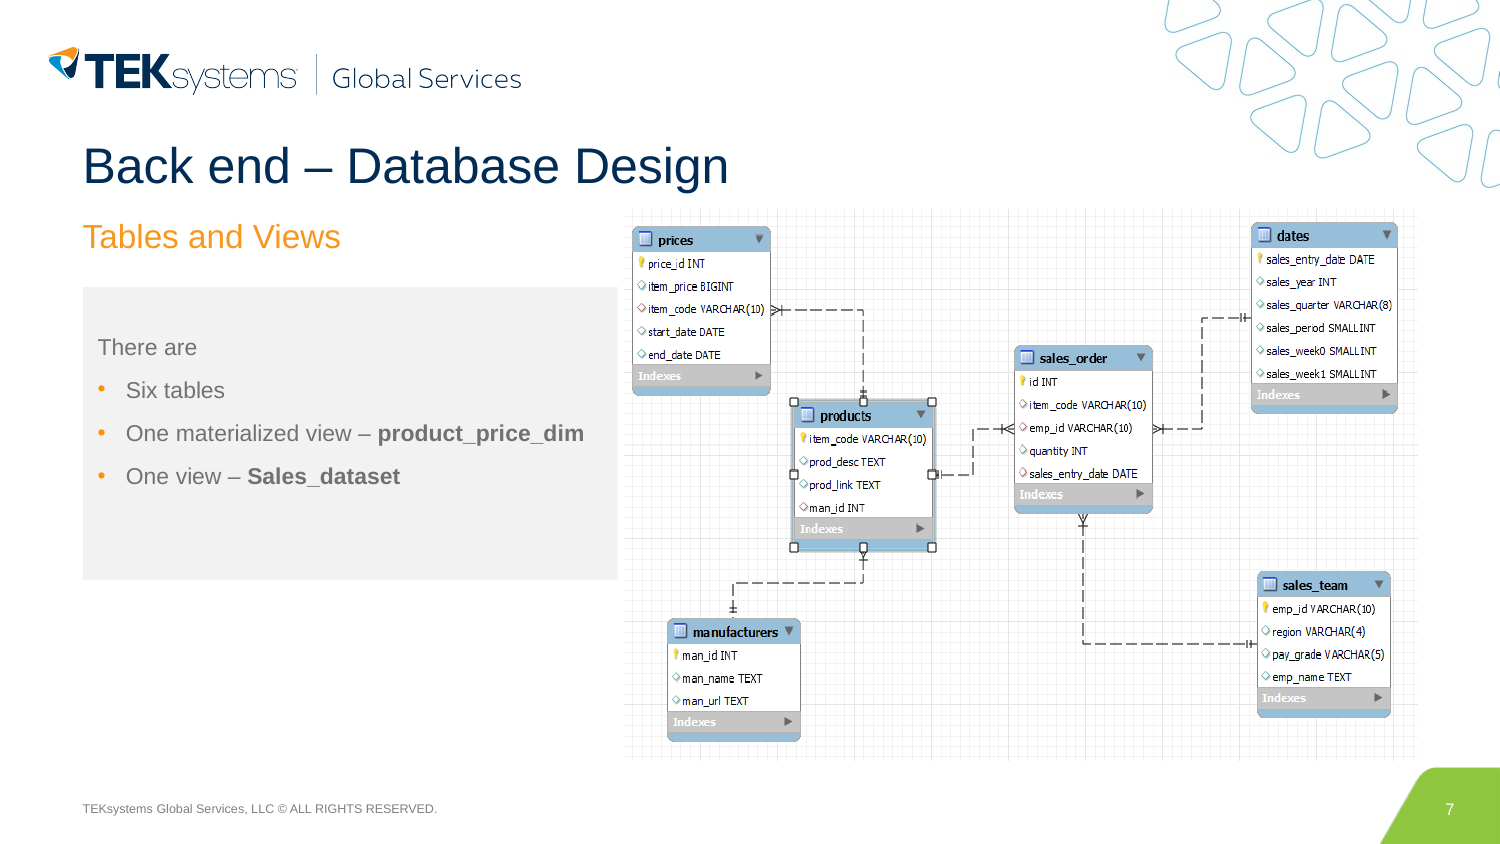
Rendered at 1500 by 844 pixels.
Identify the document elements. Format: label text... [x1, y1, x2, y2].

slide_number 7 [1402, 790, 1470, 827]
list Tables and Views [82, 207, 1418, 264]
list There are Six tables One materialized view – product_price_dim One view – Sales_dataset [82, 287, 618, 581]
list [624, 209, 1418, 761]
picture [0, 0, 1500, 844]
title Back end – Database Design​ [82, 132, 1418, 203]
